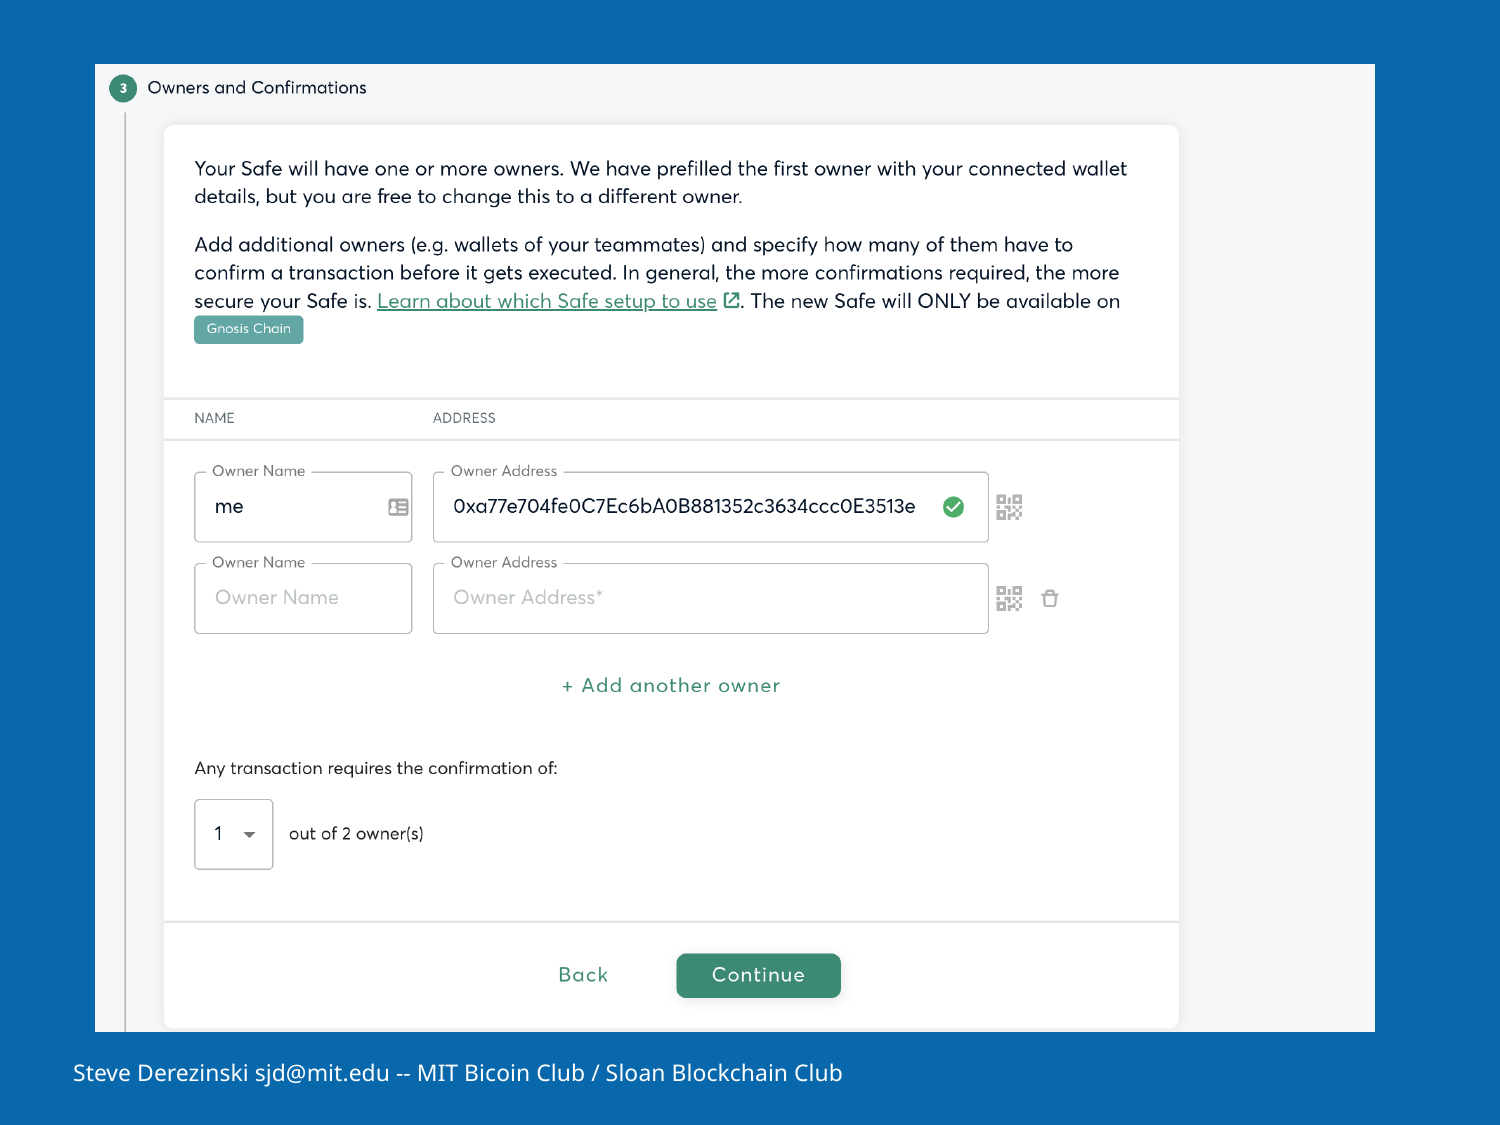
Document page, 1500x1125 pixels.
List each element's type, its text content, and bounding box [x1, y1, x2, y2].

footer Steve Derezinski sjd@mit.edu -- MIT Bicoin Club / Sloan Blockchain Club [58, 1042, 937, 1103]
picture [95, 64, 1375, 1032]
